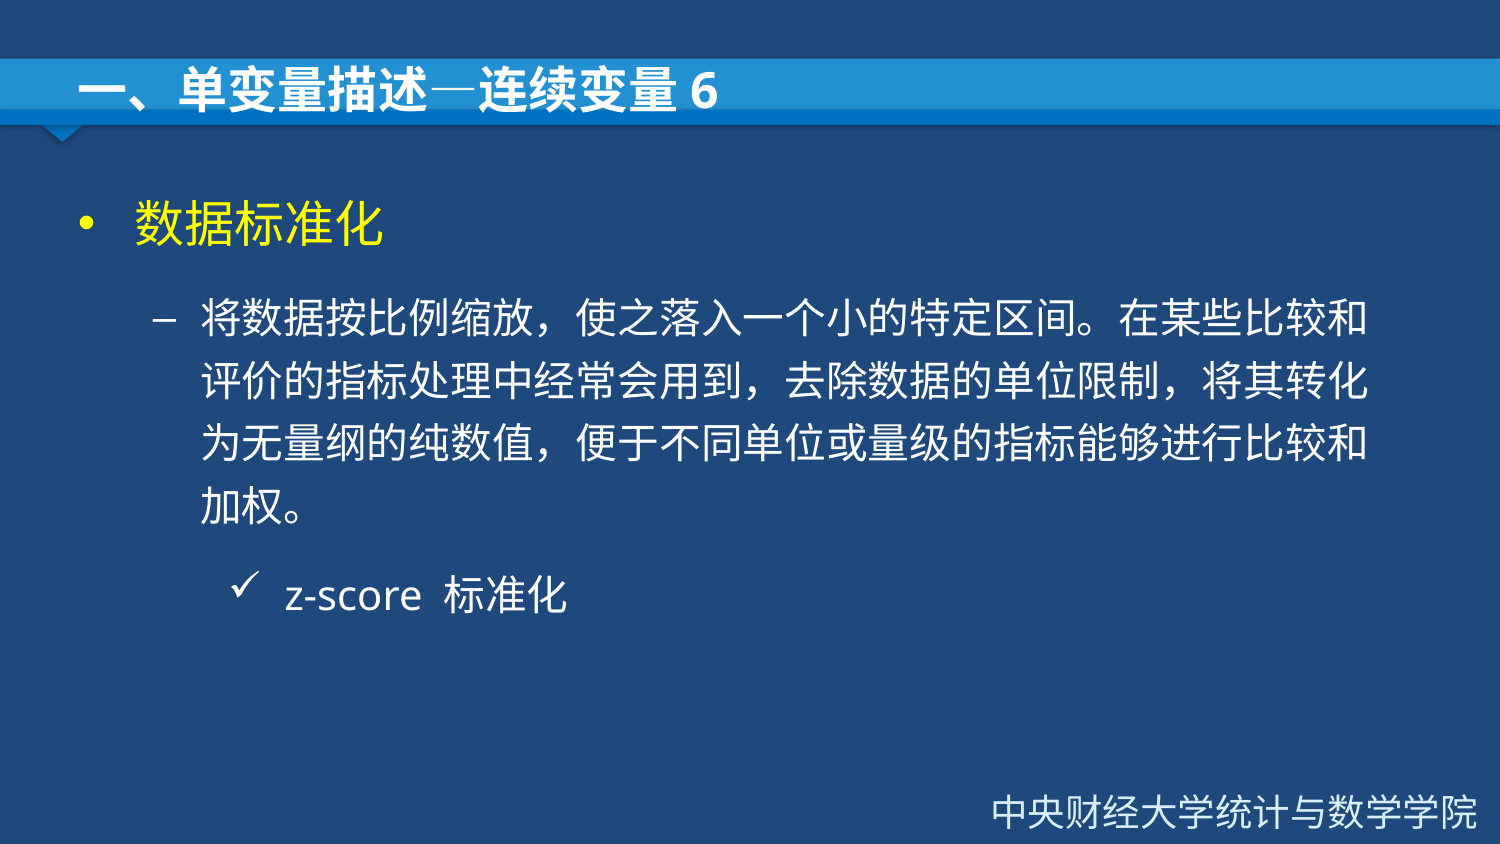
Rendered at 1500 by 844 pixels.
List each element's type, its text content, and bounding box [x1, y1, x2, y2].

list 数据标准化 将数据按比例缩放，使之落入一个小的特定区间。在某些比较和评价的指标处理中经常会用到，去除数据的单位限制，将其转化为无量纲的纯数值，便于不同单位或量级的指标能够进行比较和加权。 z-score 标准化 [63, 169, 1413, 785]
title 一、单变量描述—连续变量6 [63, 54, 1413, 122]
